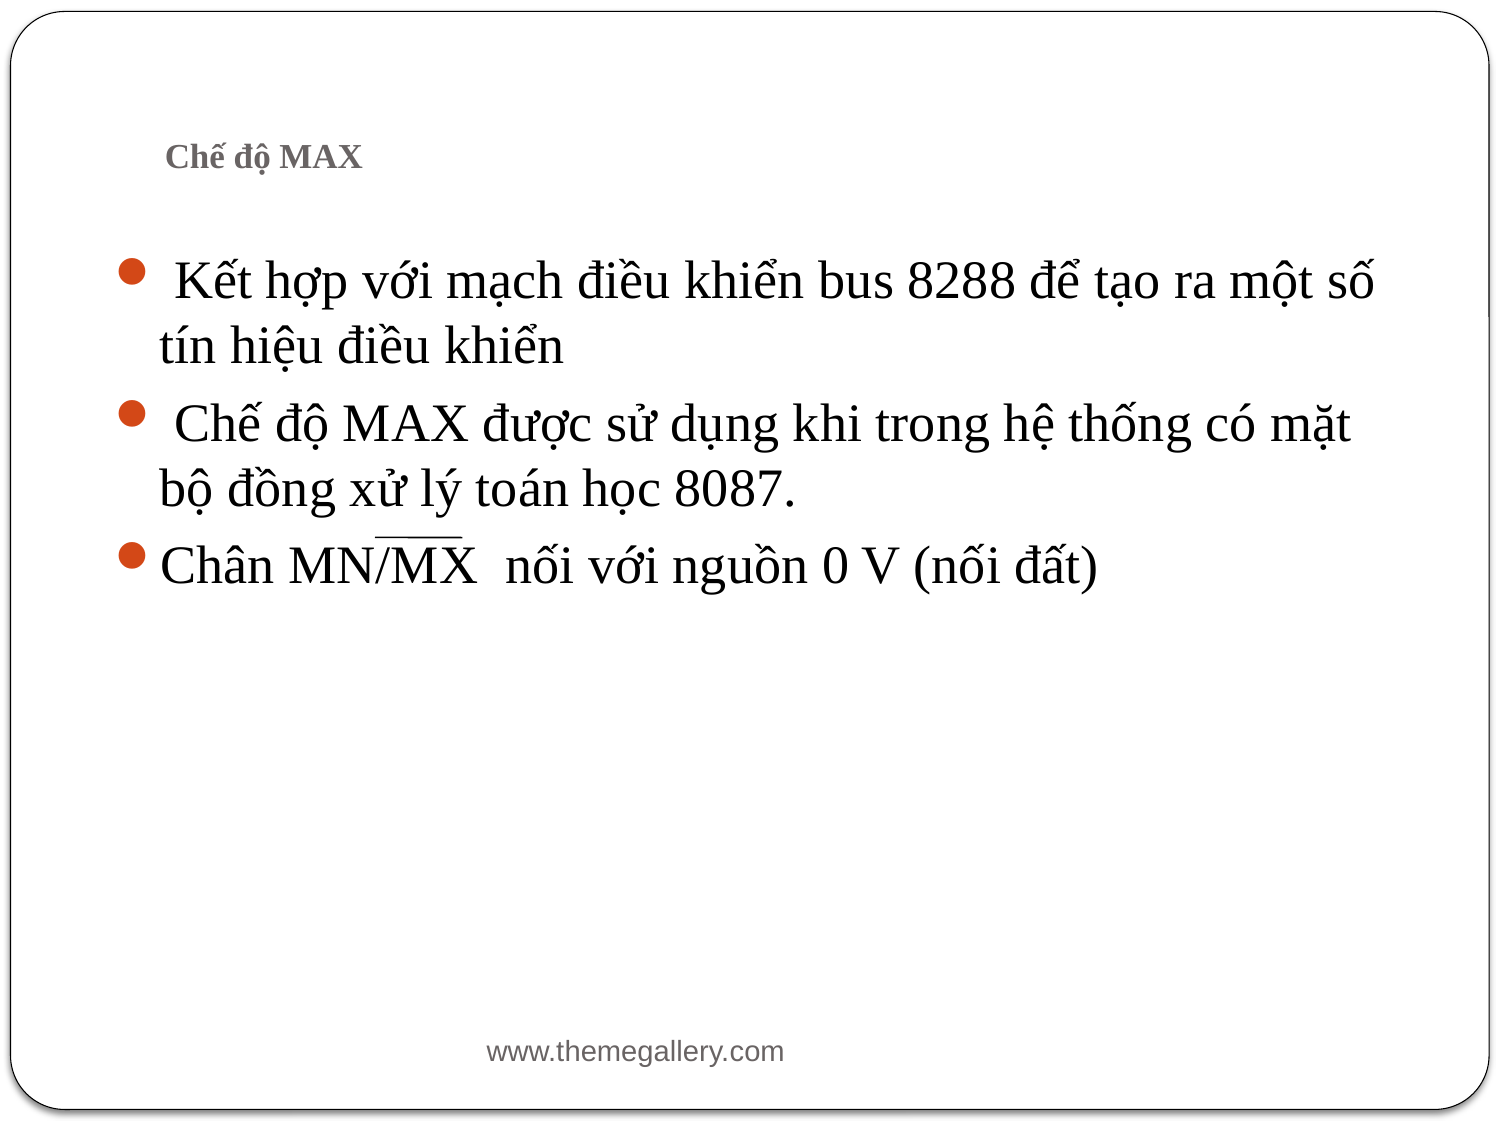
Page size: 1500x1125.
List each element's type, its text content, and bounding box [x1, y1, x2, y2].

list Kết hợp với mạch điều khiển bus 8288 để tạo ra một số tín hiệu điều khiển Chế độ MAX được sử dụng khi trong hệ thống có mặt bộ đồng xử lý toán học 8087. Chân MN/MX nối với nguồn 0 V (nối đất) [99, 237, 1425, 988]
title Chế độ MAX [150, 125, 1425, 233]
footer www.themegallery.com [150, 1012, 800, 1088]
